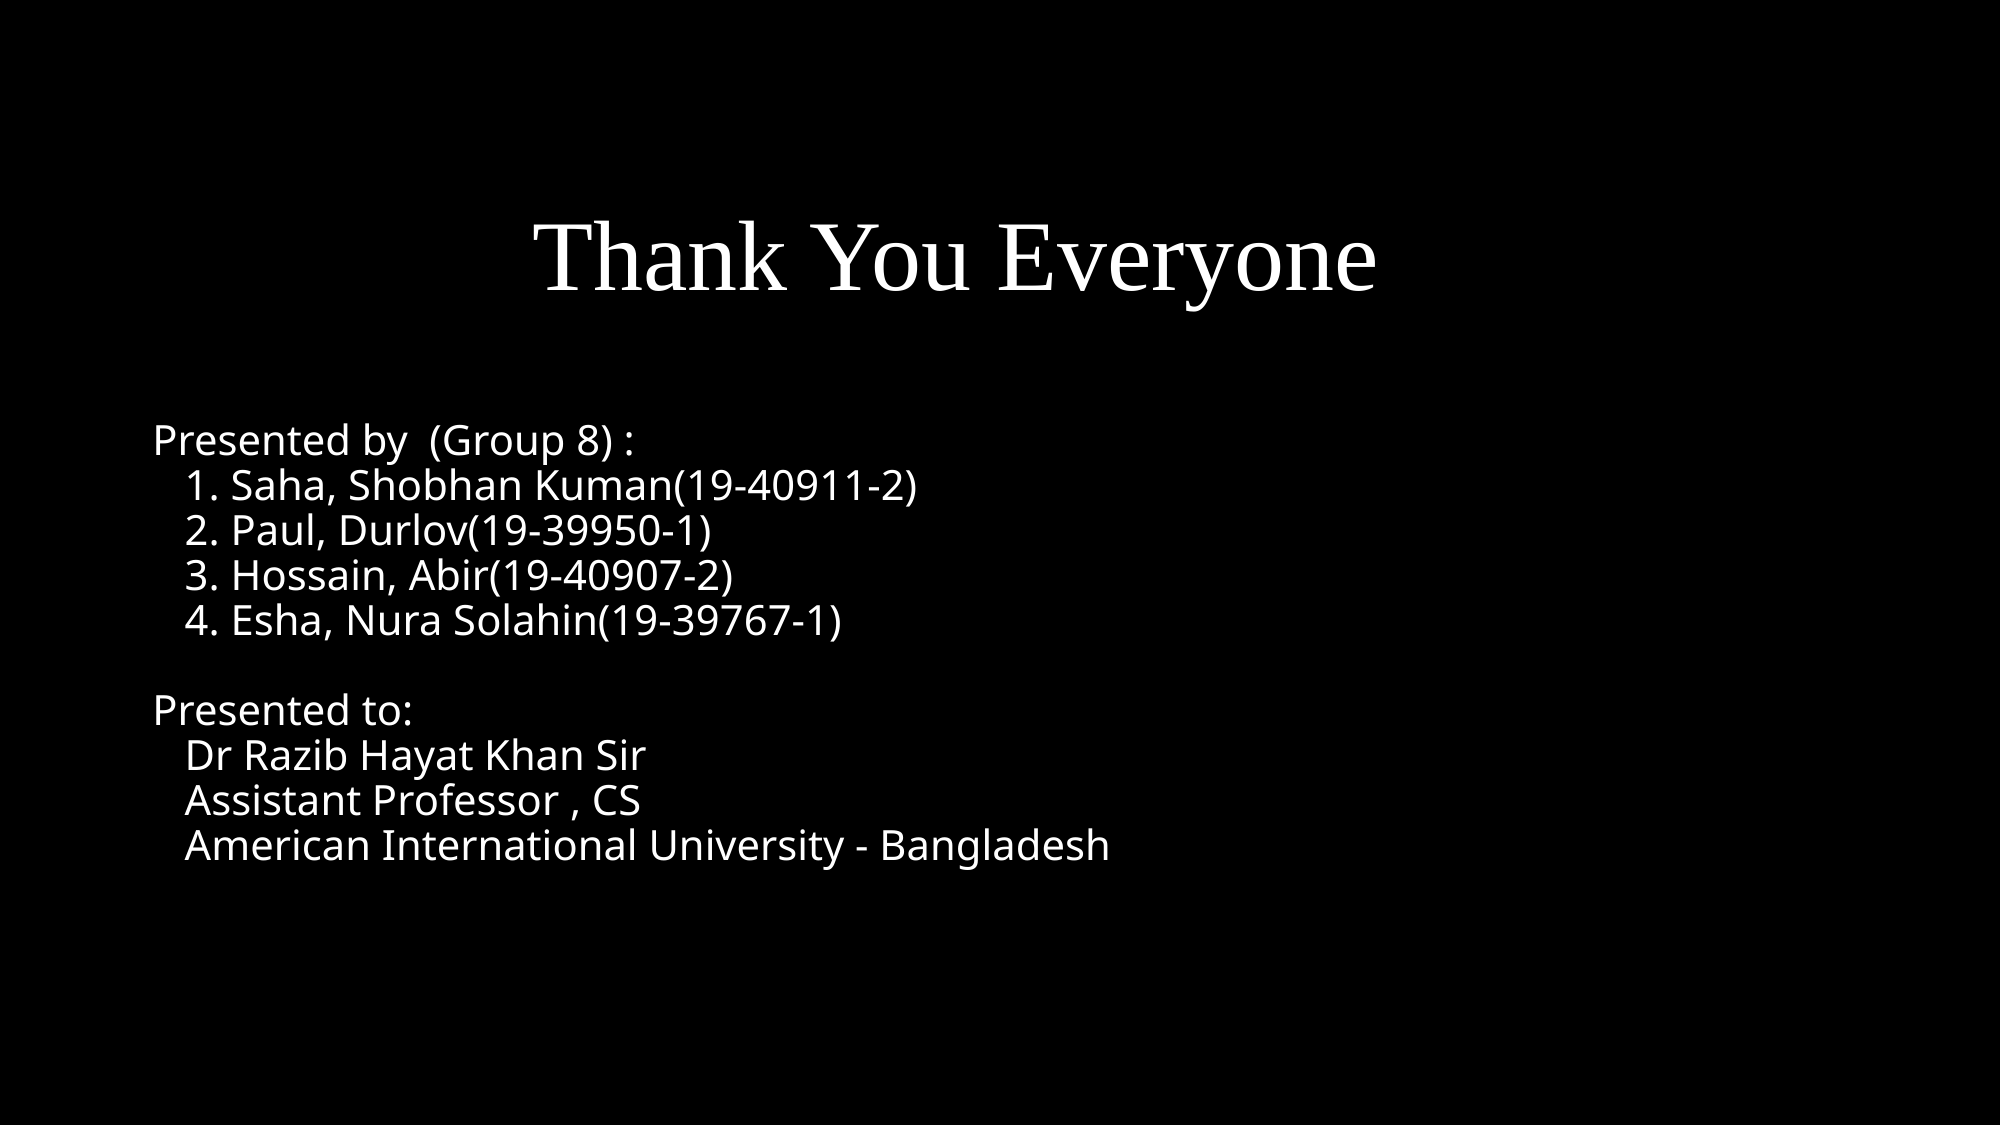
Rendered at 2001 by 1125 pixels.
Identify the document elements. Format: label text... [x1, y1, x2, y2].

title Thank You Everyone Presented by (Group 8) : 1. Saha, Shobhan Kuman(19-40911-2) 2. Paul, Durlov(19-39950-1) 3. Hossain, Abir(19-40907-2) 4. Esha, Nura Solahin(19-39767-1) Presented to: Dr Razib Hayat Khan Sir Assistant Professor , CS American International University - Bangladesh [137, 59, 1863, 1015]
